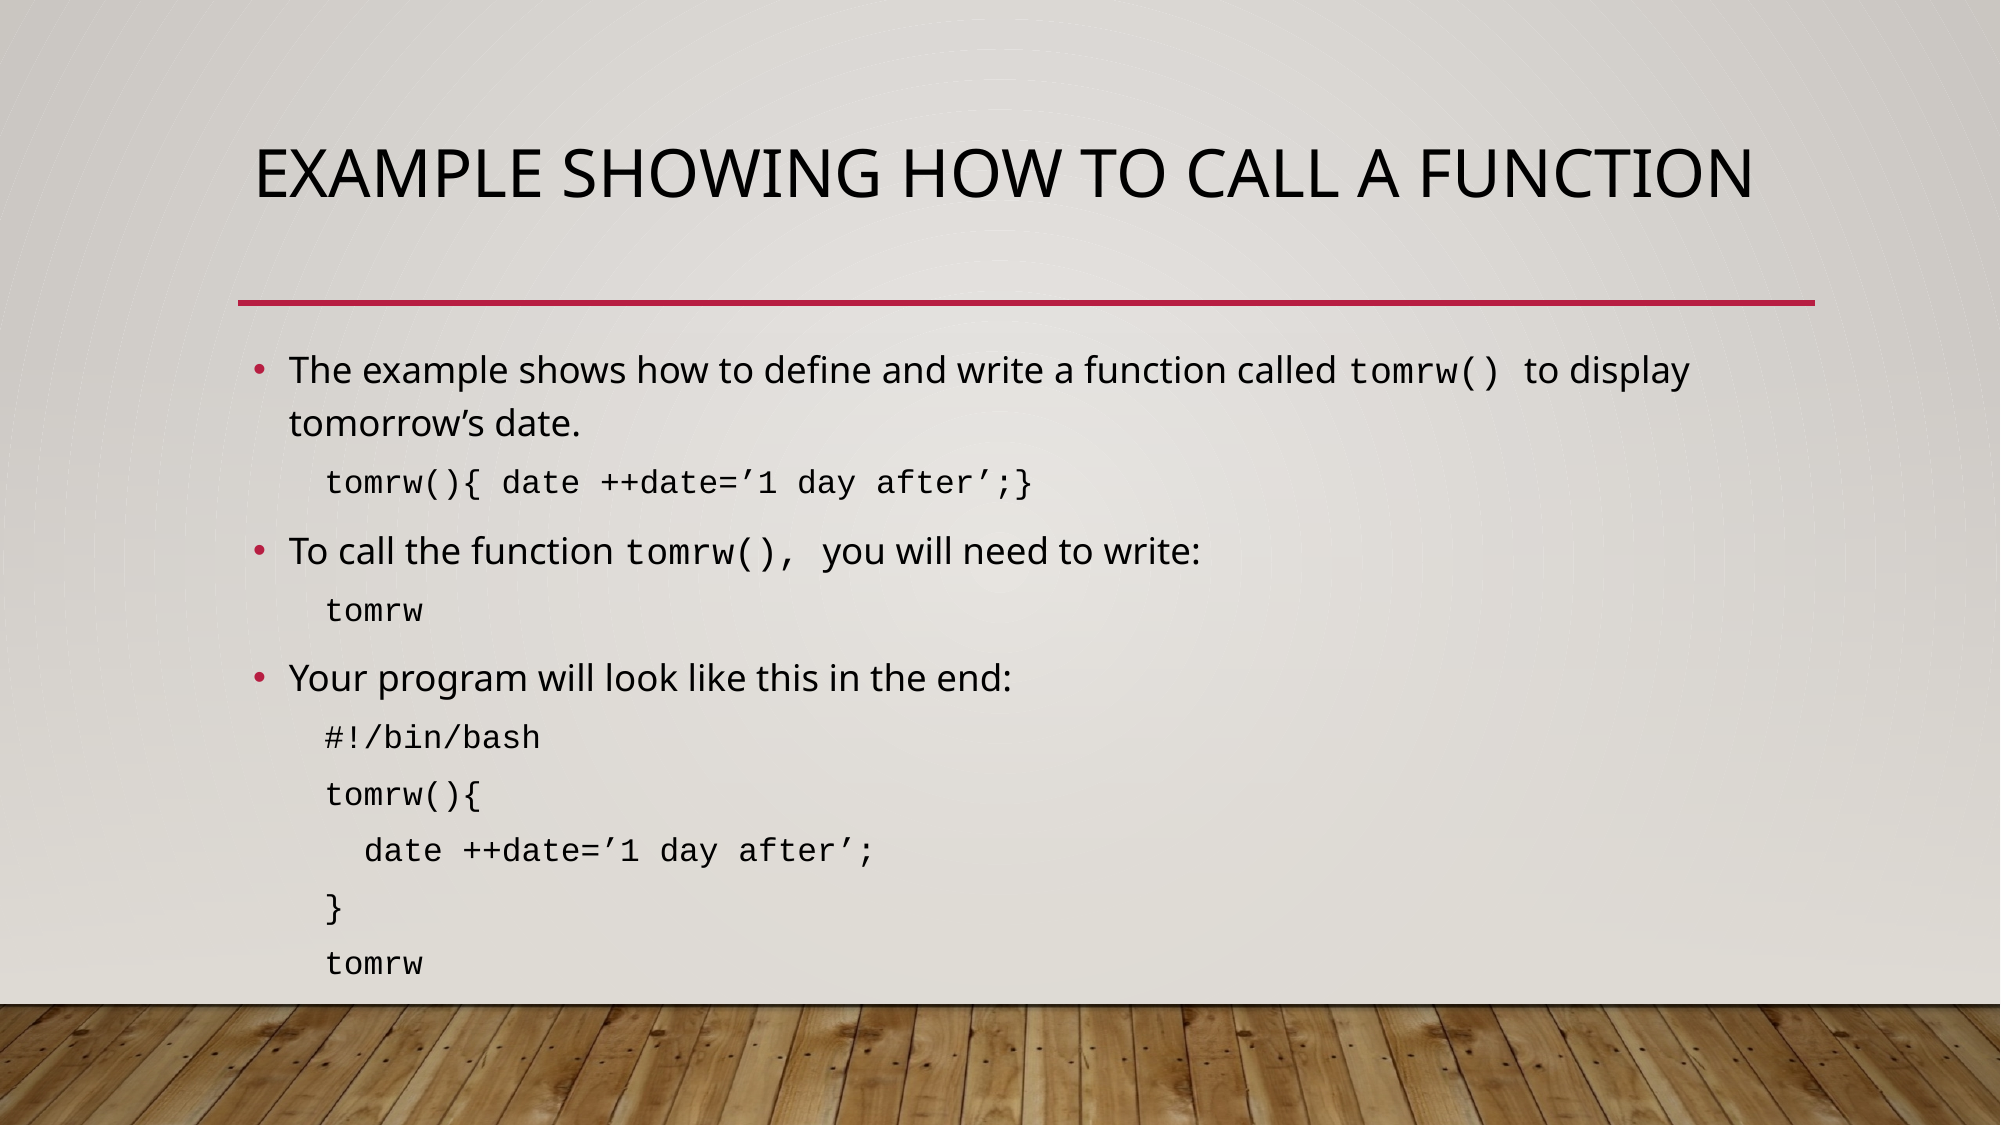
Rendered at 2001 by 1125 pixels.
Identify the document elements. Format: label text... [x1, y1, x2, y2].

title Example showing how to call a function [238, 131, 1814, 305]
picture [0, 1004, 2000, 1125]
list The example shows how to define and write a function called tomrw() to display tomorrow’s date. tomrw(){ date ++date=’1 day after’;} To call the function tomrw(), you will need to write: tomrw Your program will look like this in the end: #!/bin/bash tomrw(){ date ++date=’1 day after’; } tomrw [238, 330, 1814, 990]
